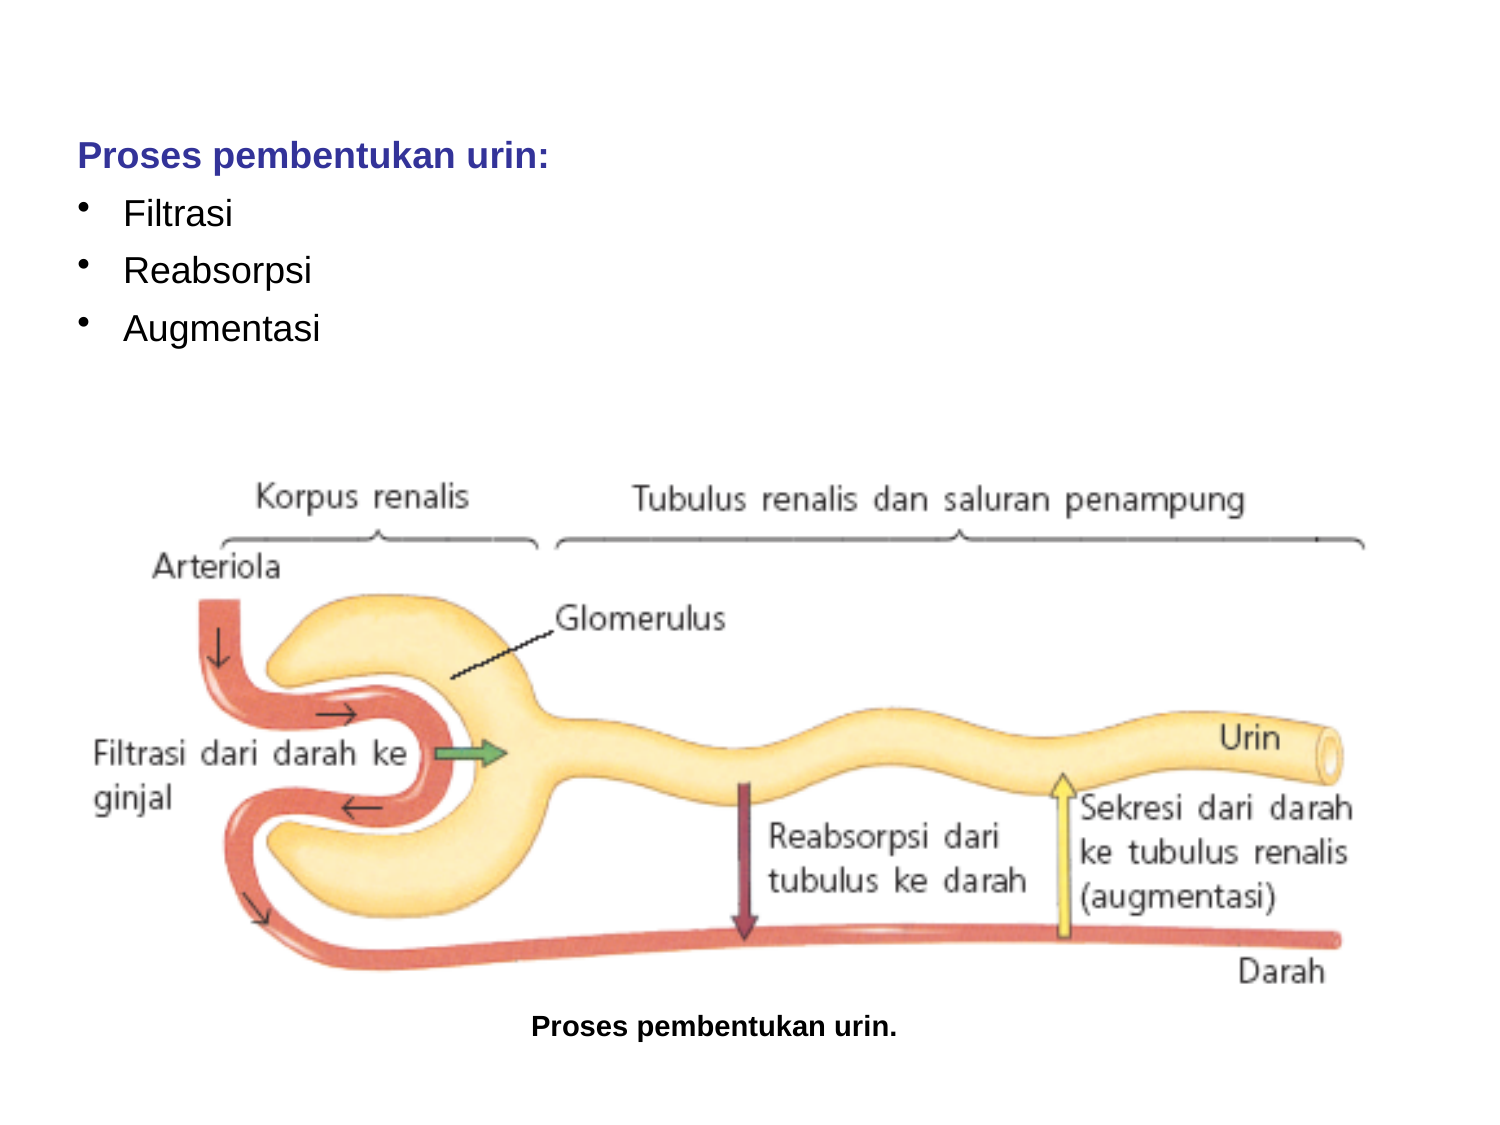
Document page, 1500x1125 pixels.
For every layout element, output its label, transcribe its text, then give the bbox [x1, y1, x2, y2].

text_box Proses pembentukan urin: Filtrasi Reabsorpsi Augmentasi [62, 124, 638, 357]
picture [62, 452, 1426, 1013]
text_box Proses pembentukan urin. [337, 1022, 1100, 1050]
